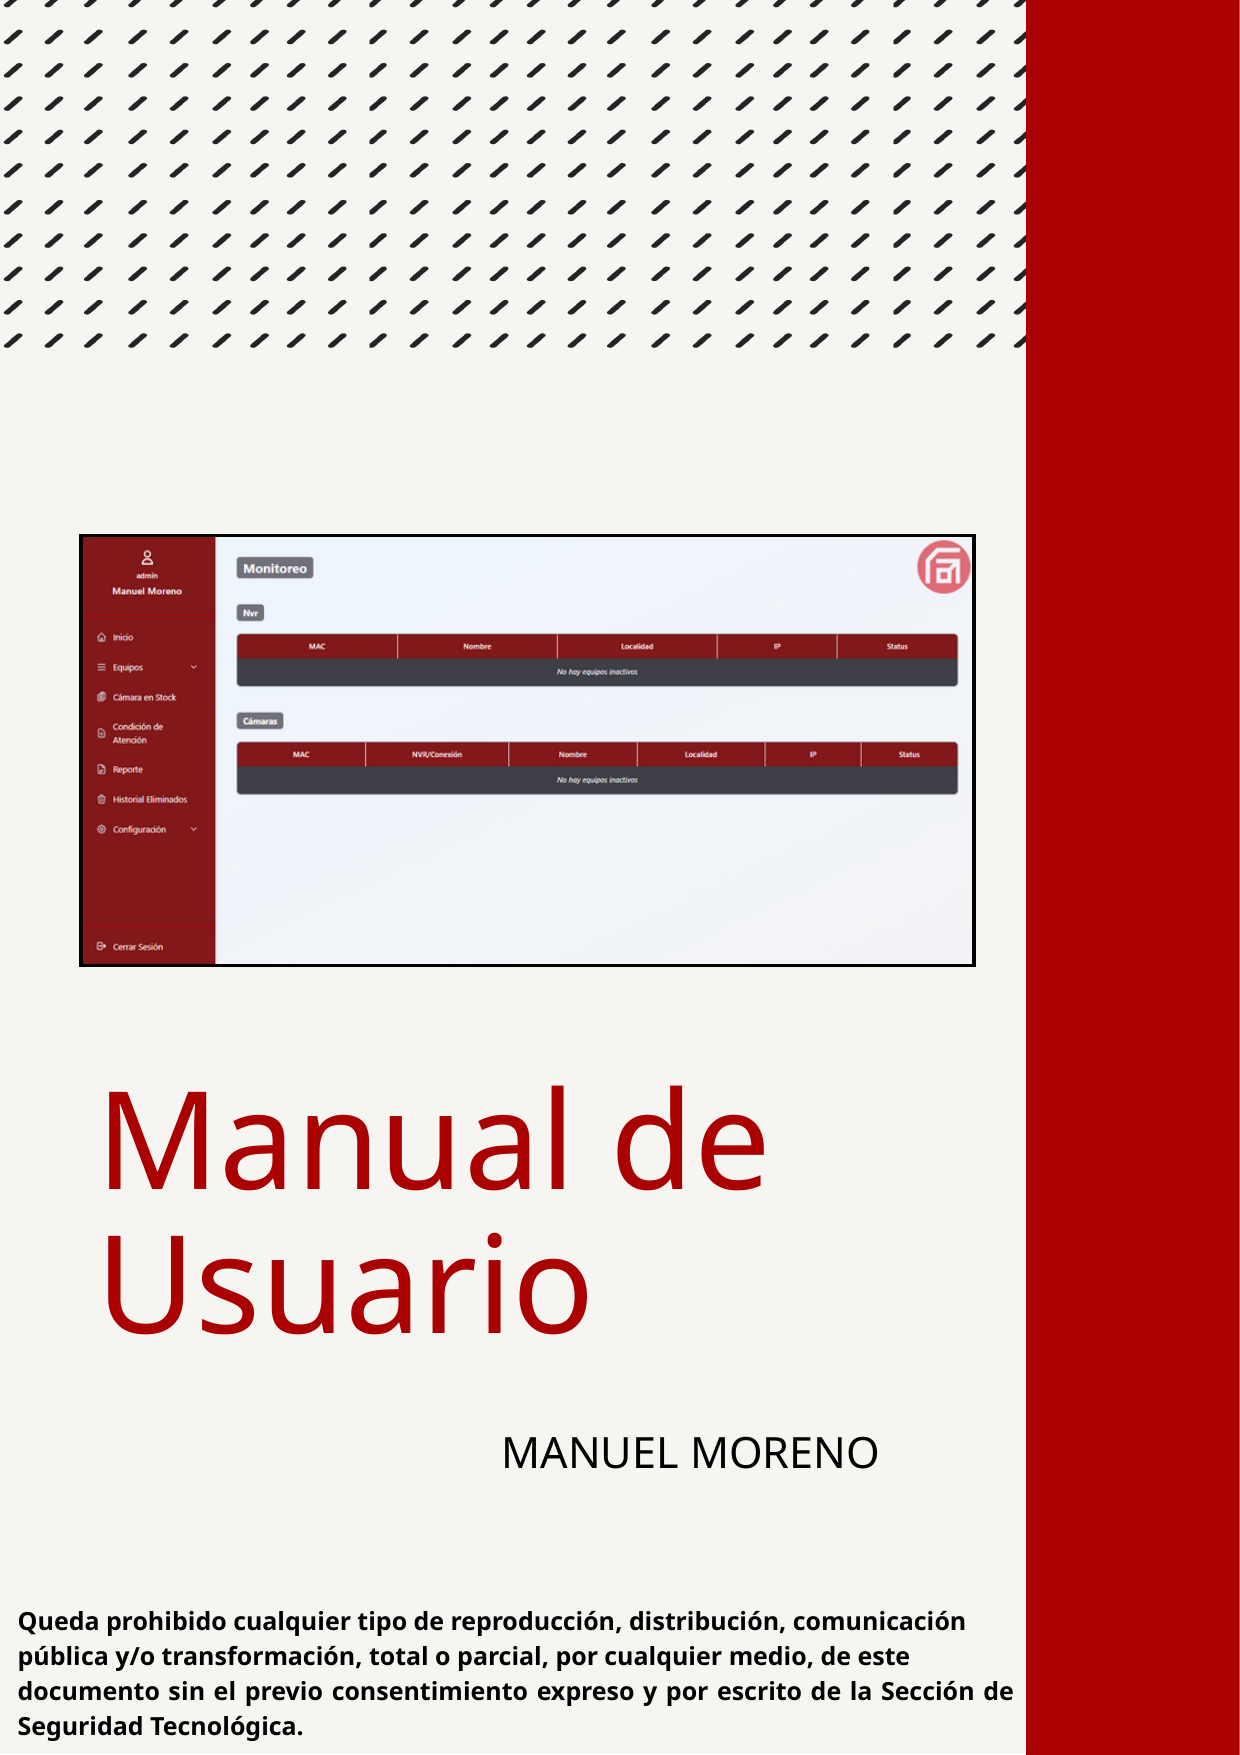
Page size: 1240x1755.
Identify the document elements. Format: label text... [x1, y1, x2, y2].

text_box [81, 535, 974, 966]
text_box [0, 0, 347, 348]
text_box [369, 0, 870, 348]
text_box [96, 1062, 880, 1472]
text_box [1025, 0, 1240, 1755]
text_box Queda prohibido cualquier tipo de reproducción, distribución, comunicación pública y/o transformación, total o parcial, por cualquier medio, de este documento sin el previo consentimiento expreso y por escrito de la Sección de Seguridad Tecnológica. [17, 1600, 1016, 1741]
text_box [893, 0, 1019, 348]
